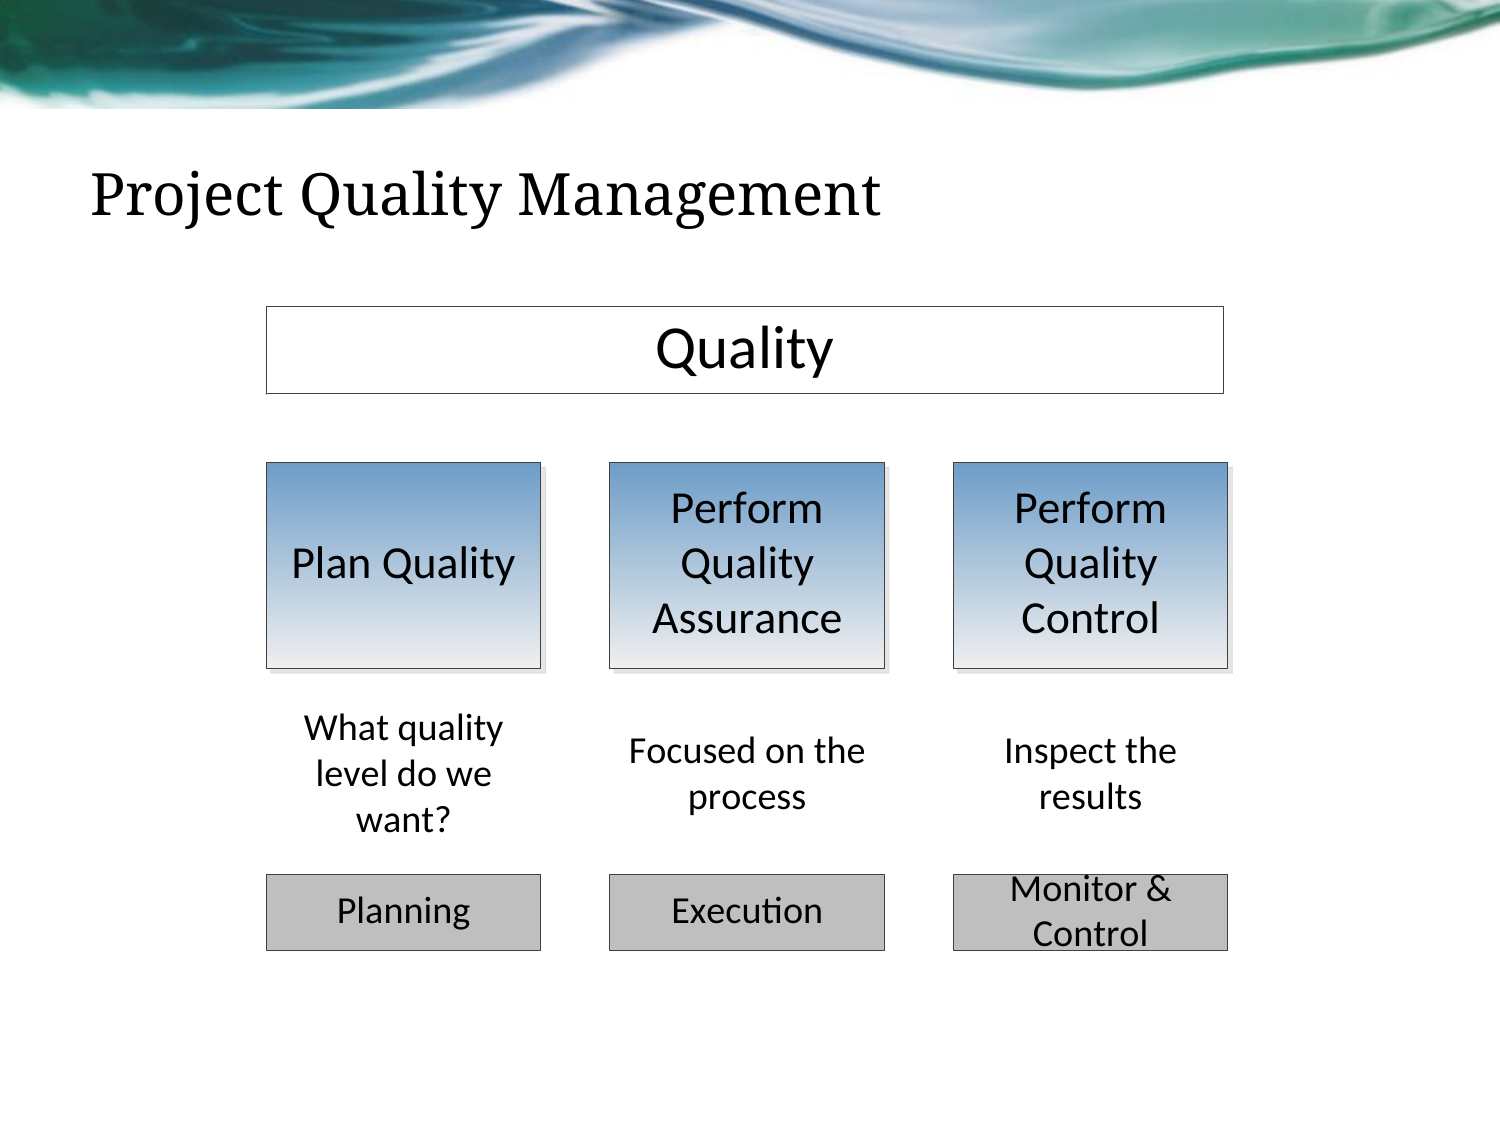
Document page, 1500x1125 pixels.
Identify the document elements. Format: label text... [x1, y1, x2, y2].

picture [261, 299, 1239, 963]
picture [0, 0, 1500, 109]
title Project Quality Management [75, 149, 1425, 300]
